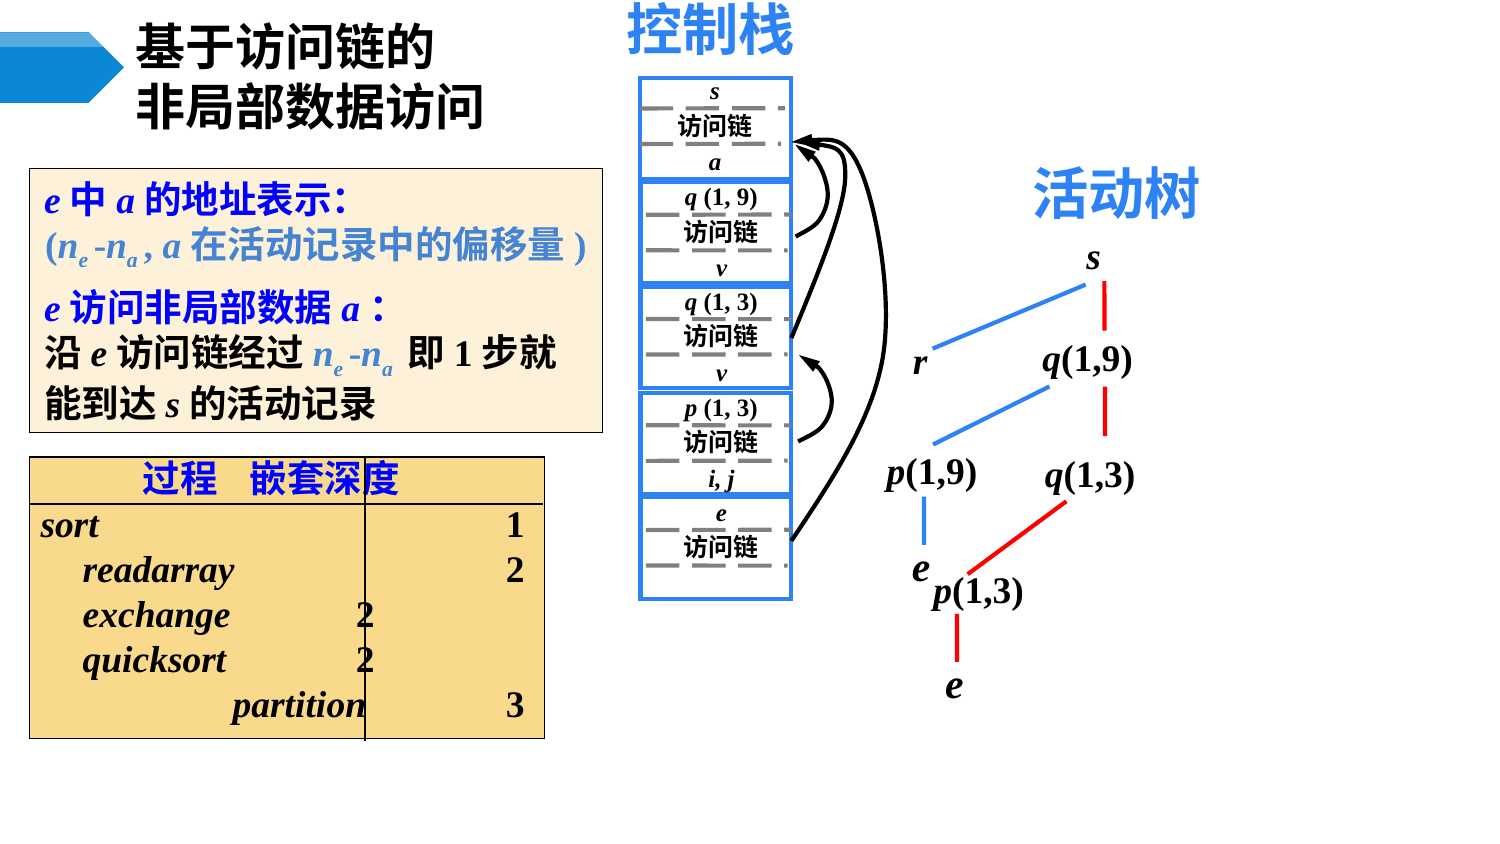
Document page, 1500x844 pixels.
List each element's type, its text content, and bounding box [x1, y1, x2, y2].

text_box q(1,9) [1030, 328, 1190, 416]
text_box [29, 456, 545, 741]
text_box r [901, 331, 982, 407]
text_box 活动树 [943, 152, 1289, 232]
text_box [640, 494, 798, 599]
text_box e中a的地址表示： (ne -na , a在活动记录中的偏移量) e访问非局部数据a： 沿e访问链经过ne -na 即1步就能到达s的活动记录 [29, 168, 603, 433]
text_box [640, 178, 798, 282]
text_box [639, 72, 792, 178]
text_box p(1,3) [922, 560, 1081, 649]
text_box [797, 138, 847, 314]
text_box q(1,3) [1033, 444, 1192, 532]
text_box e [930, 649, 975, 694]
text_box [797, 133, 816, 169]
text_box p(1,9) [875, 441, 1034, 529]
text_box s [1074, 232, 1241, 303]
text_box 控制栈 [608, 0, 814, 67]
text_box [802, 138, 888, 526]
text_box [640, 283, 798, 388]
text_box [640, 389, 798, 493]
text_box 基于访问链的 非局部数据访问 [123, 23, 608, 127]
text_box e [897, 531, 942, 577]
